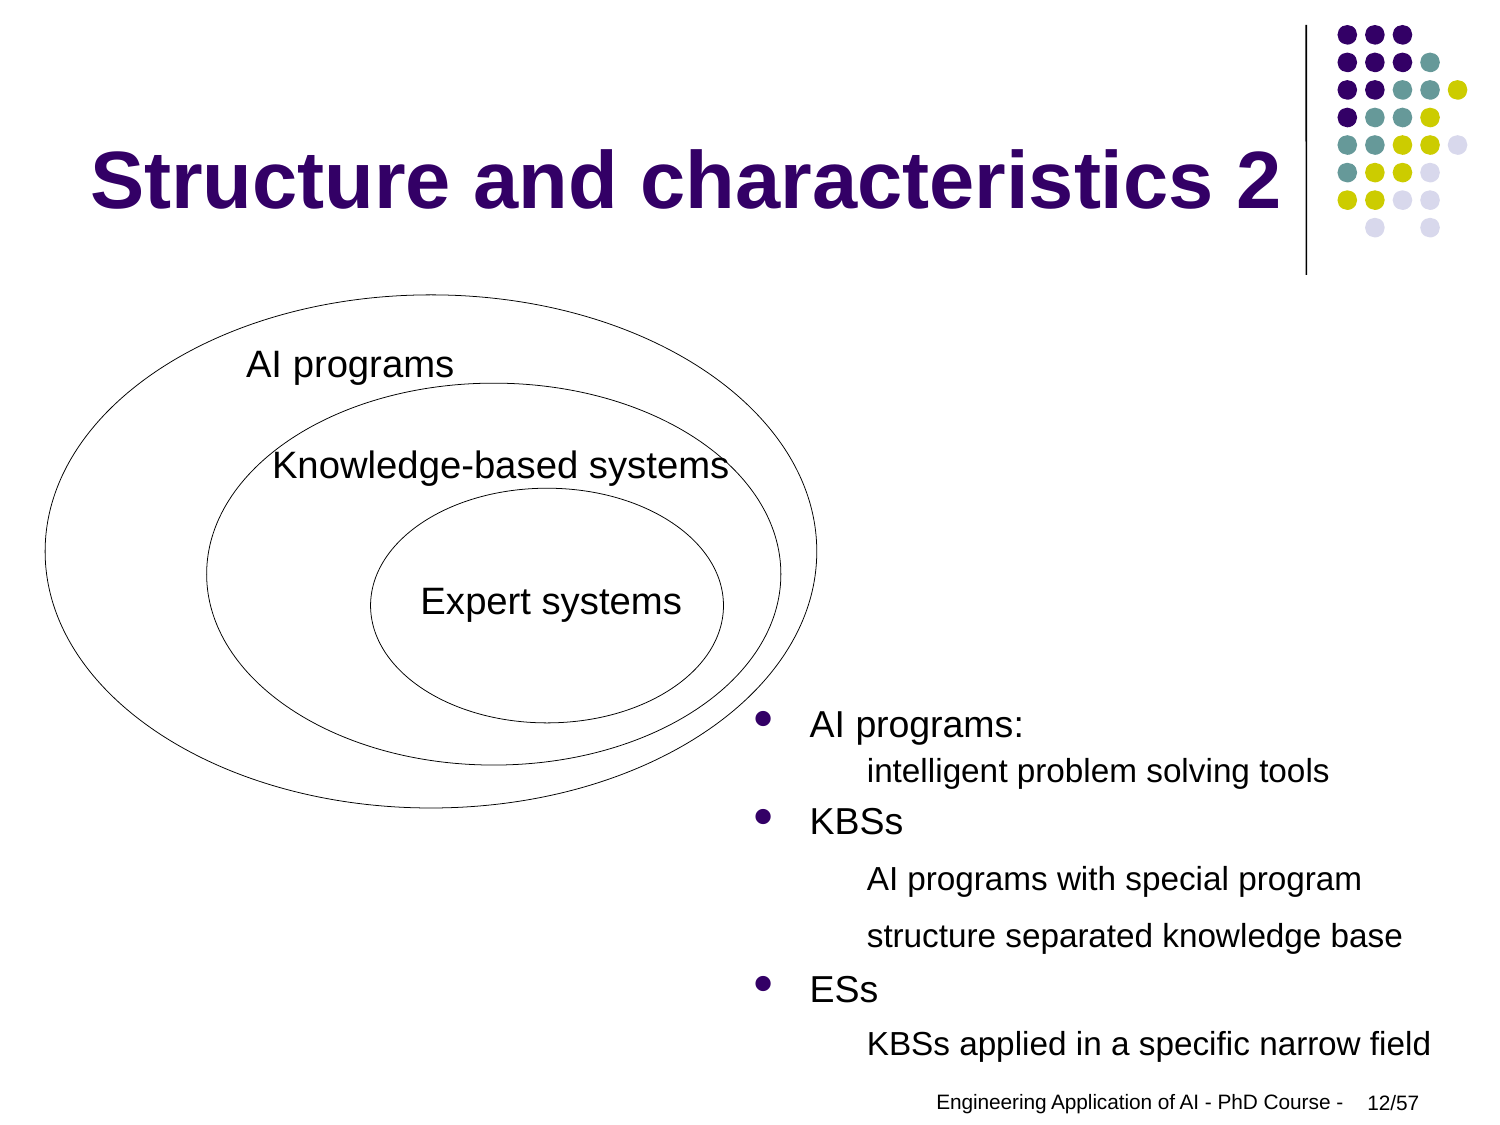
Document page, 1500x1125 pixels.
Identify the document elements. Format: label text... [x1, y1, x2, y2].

list AI programs: intelligent problem solving tools KBSs AI programs with special program structure separated knowledge base ESs KBSs applied in a specific narrow field [738, 692, 1500, 1071]
footer Engineering Application of AI - PhD Course - [855, 1080, 1365, 1125]
title Structure and characteristics 2 [74, 19, 1313, 233]
slide_number 12/57 [1352, 1082, 1448, 1125]
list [40, 290, 822, 813]
